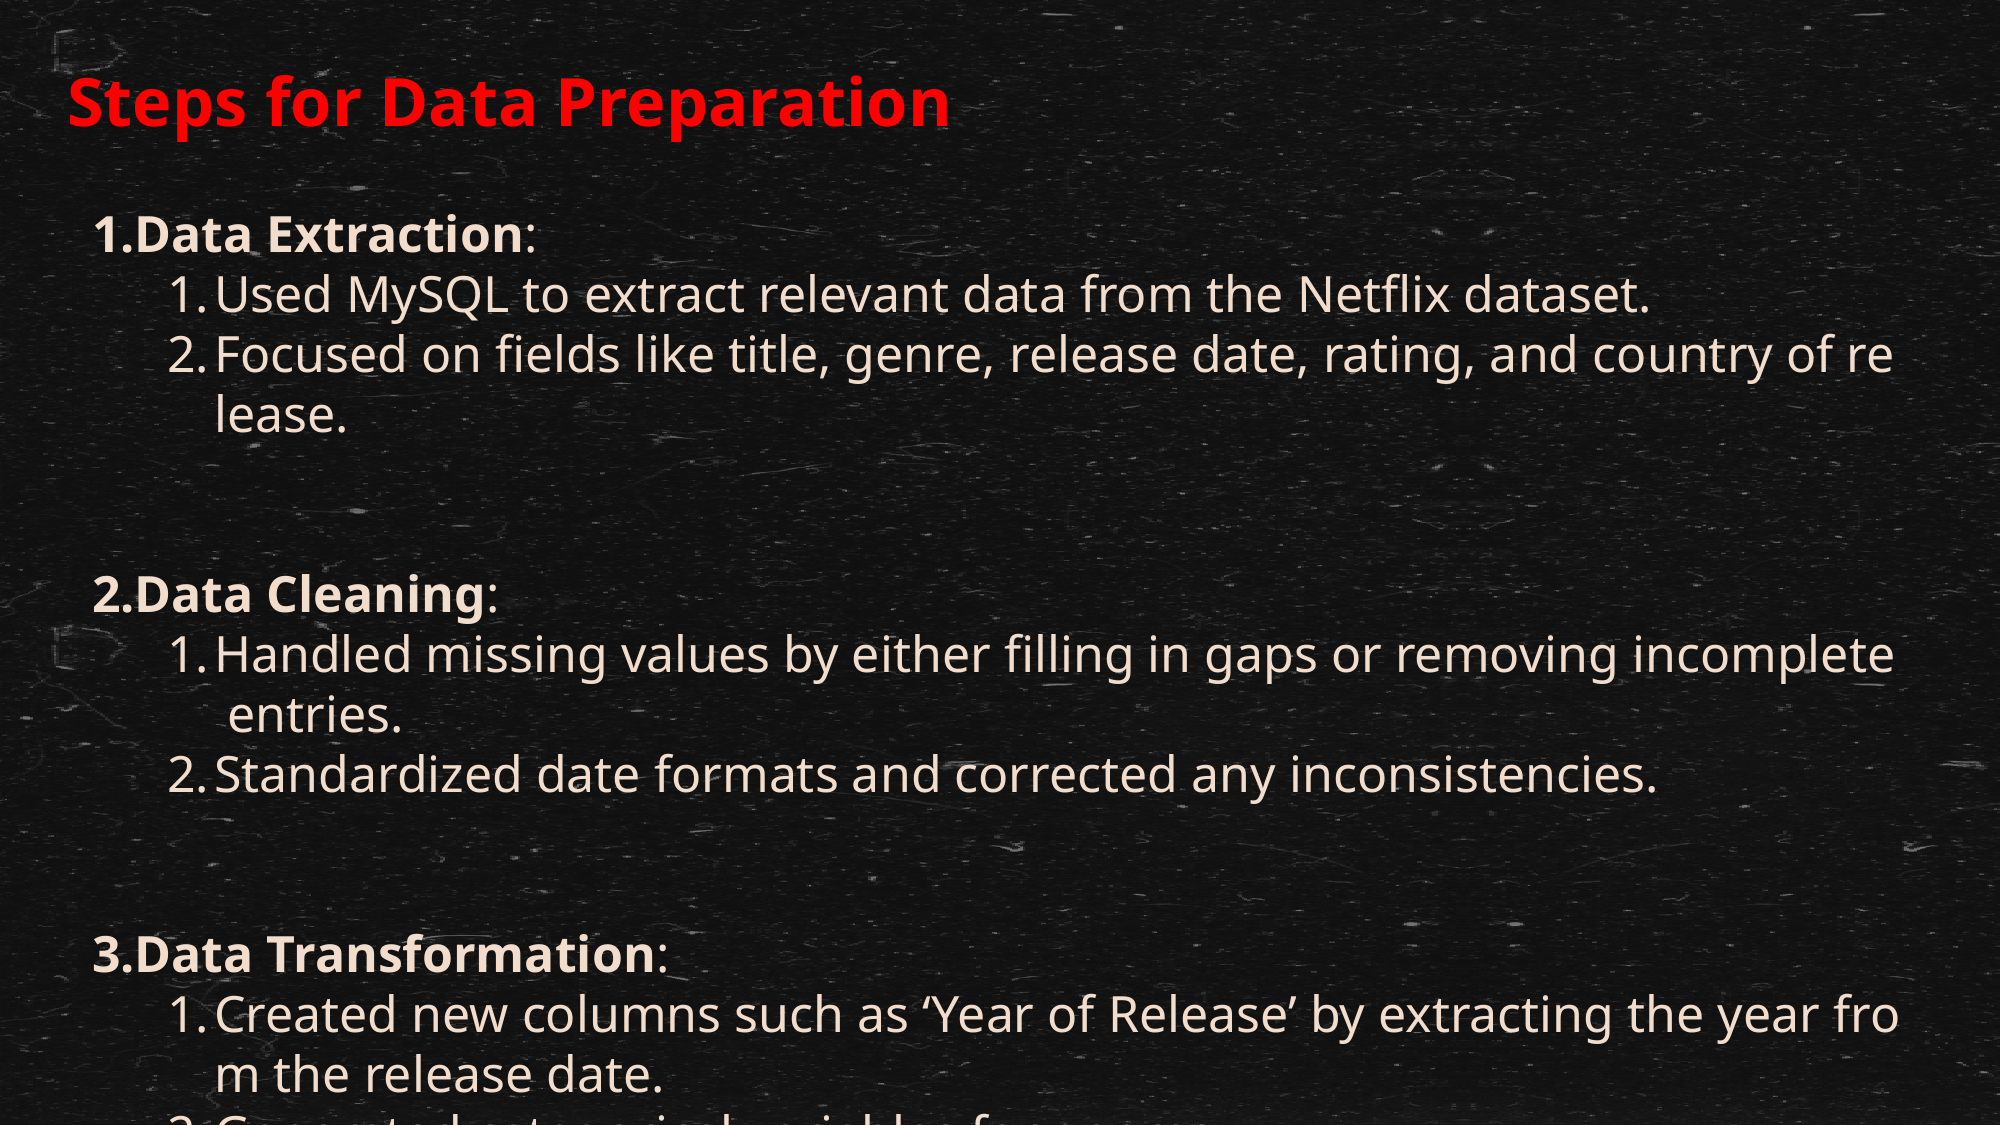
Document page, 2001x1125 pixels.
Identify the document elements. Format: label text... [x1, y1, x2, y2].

text_box Steps for Data Preparation [52, 52, 975, 148]
text_box Data Extraction: Used MySQL to extract relevant data from the Netflix dataset. Focused on fields like title, genre, release date, rating, and country of release. Data Cleaning: Handled missing values by either filling in gaps or removing incomplete entries. Standardized date formats and corrected any inconsistencies. Data Transformation: Created new columns such as ‘Year of Release’ by extracting the year from the release date. Generated categorical variables for genres. [77, 195, 1923, 1125]
text_box [0, 0, 2000, 1125]
